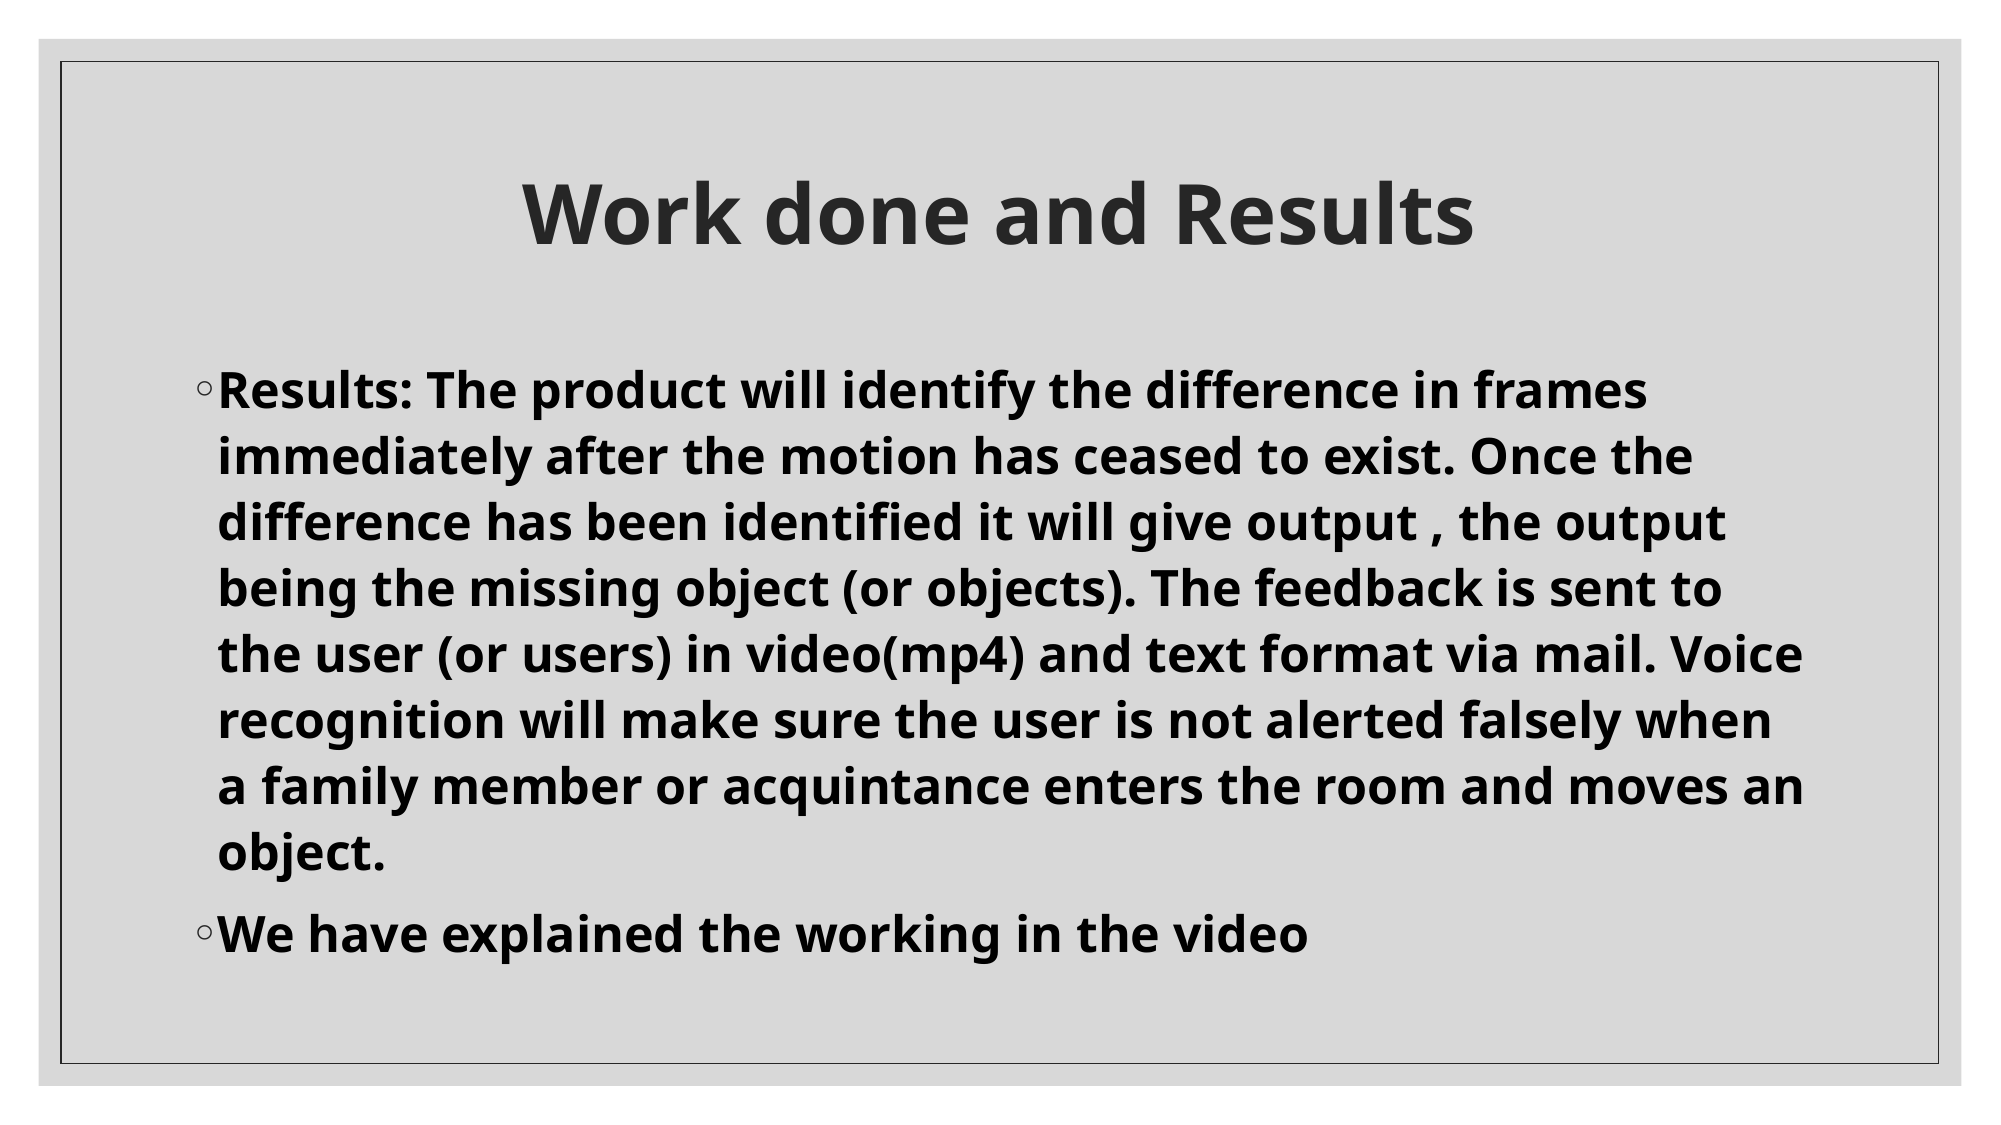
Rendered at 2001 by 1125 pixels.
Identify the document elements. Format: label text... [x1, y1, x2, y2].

title Work done and Results [174, 105, 1825, 331]
list Results: The product will identify the difference in frames immediately after the motion has ceased to exist. Once the difference has been identified it will give output , the output being the missing object (or objects). The feedback is sent to the user (or users) in video(mp4) and text format via mail. Voice recognition will make sure the user is not alerted falsely when a family member or acquintance enters the room and moves an object. We have explained the working in the video [174, 345, 1825, 977]
